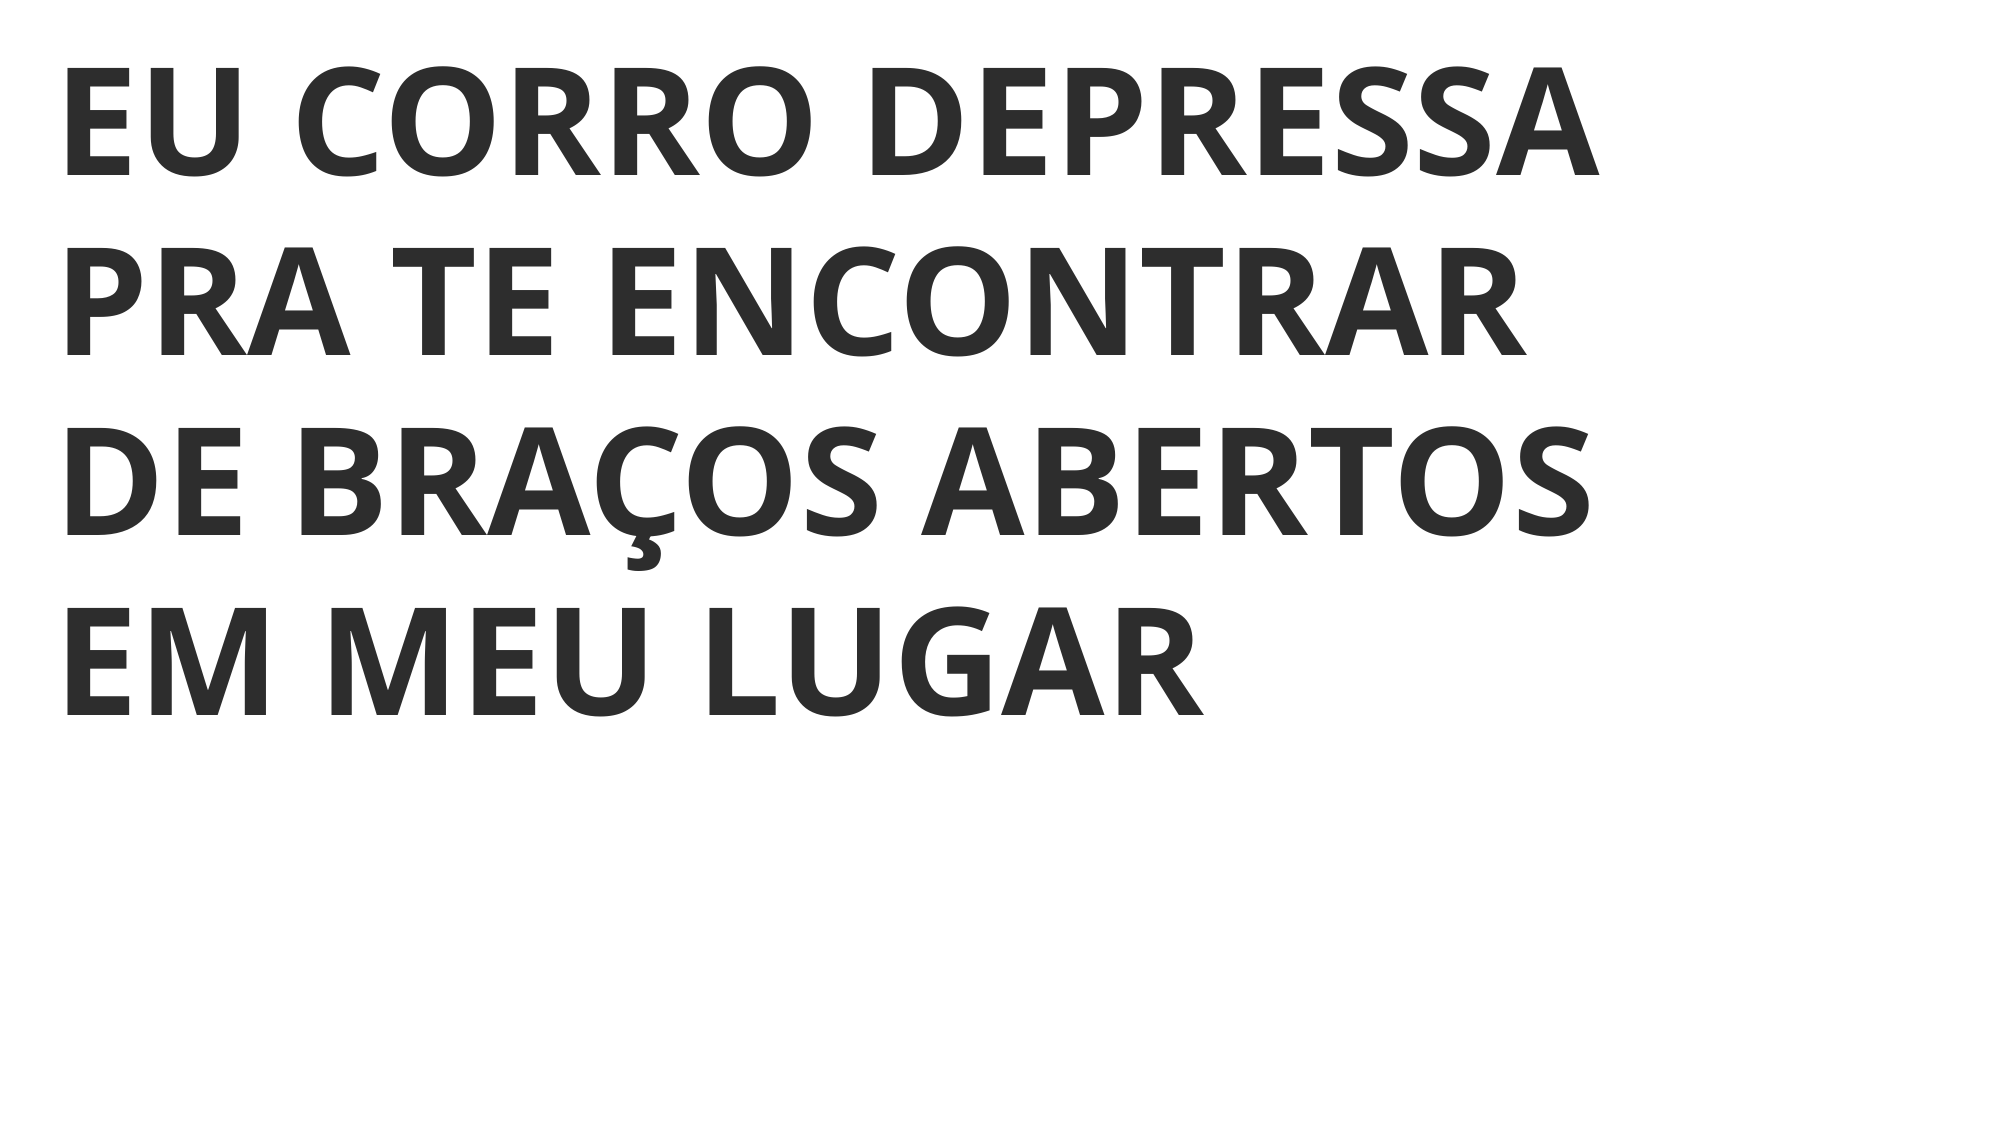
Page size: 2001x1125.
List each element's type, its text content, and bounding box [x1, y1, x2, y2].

text_box EU CORRO DEPRESSA PRA TE ENCONTRAR DE BRAÇOS ABERTOS EM MEU LUGAR [39, 18, 1953, 753]
